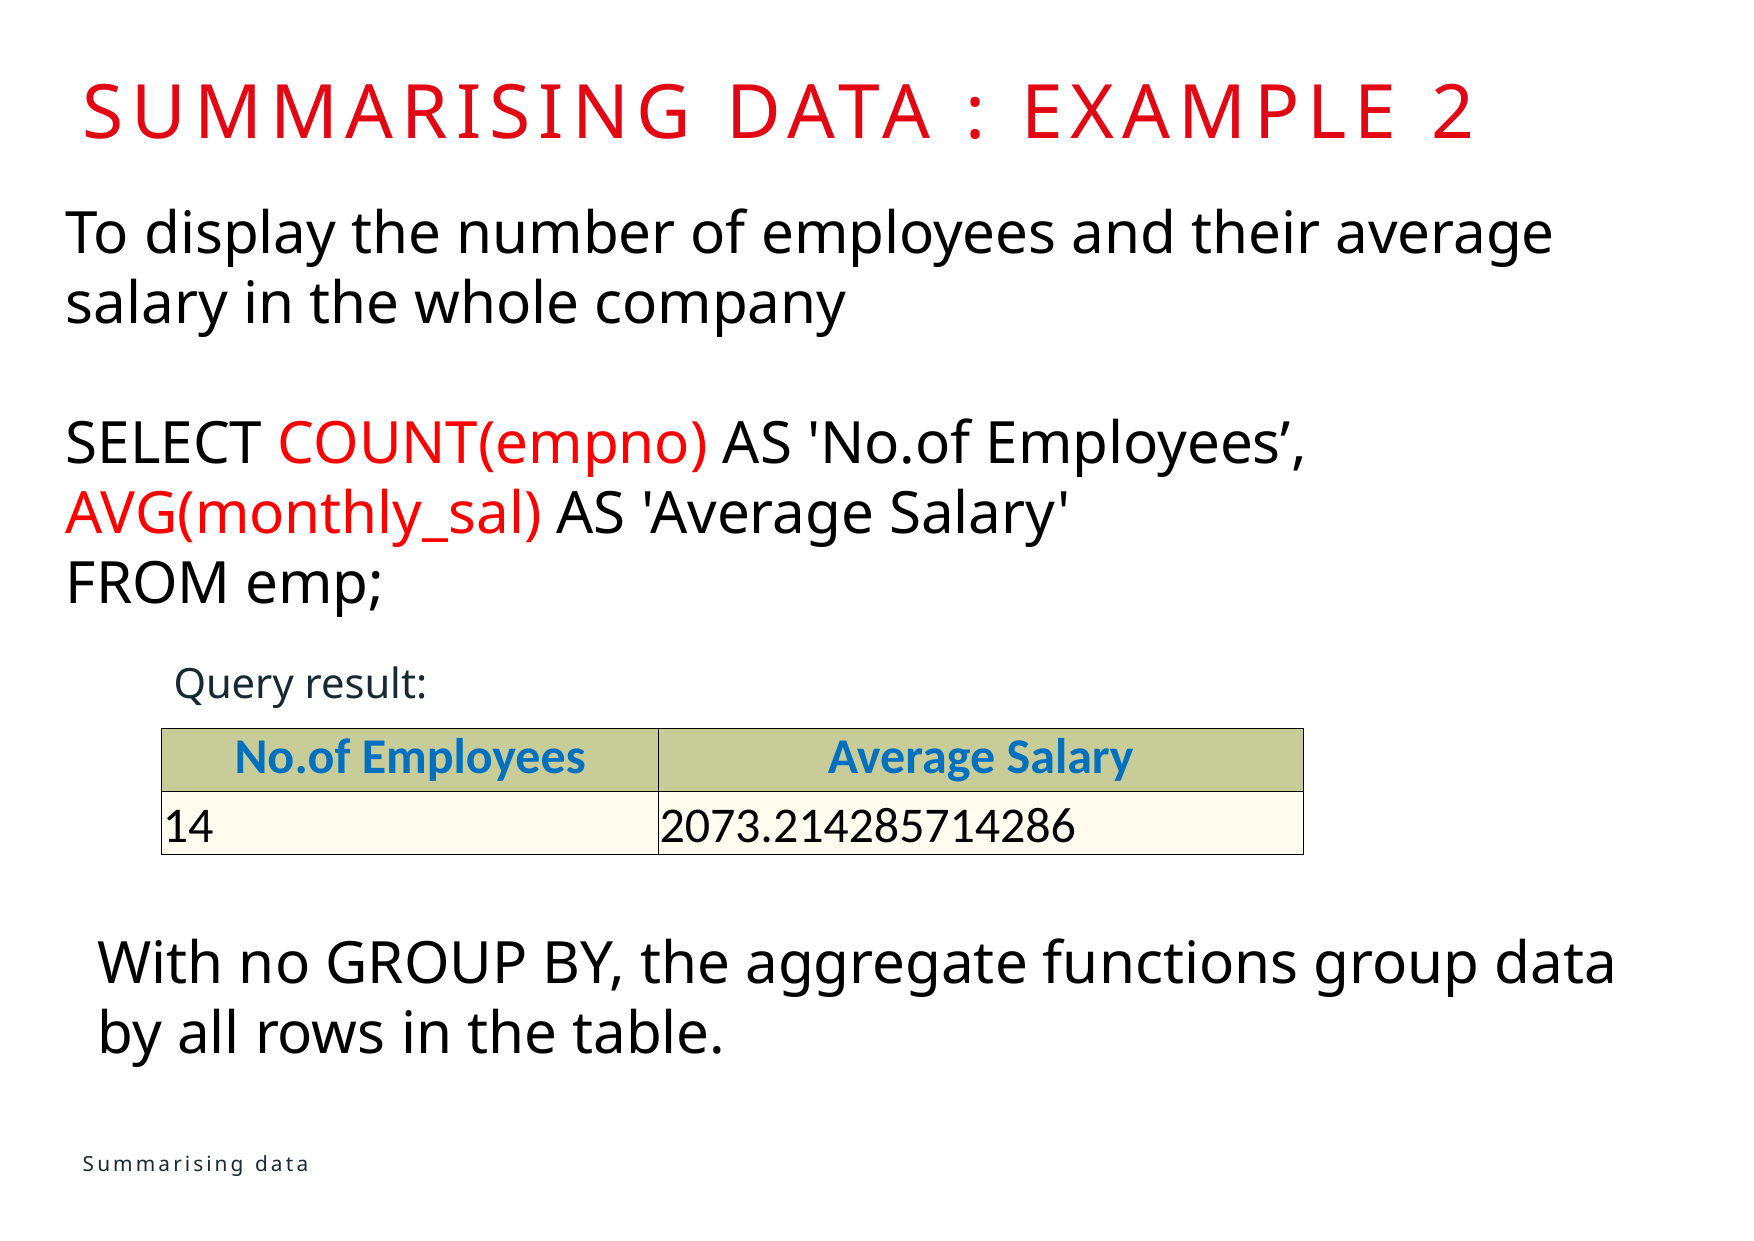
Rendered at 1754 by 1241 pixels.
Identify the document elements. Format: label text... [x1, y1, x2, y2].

text_box With no GROUP BY, the aggregate functions group data by all rows in the table. [82, 917, 1690, 1073]
footer Summarising data [82, 1146, 1177, 1180]
table_header No.of Employees [162, 729, 658, 791]
text_box To display the number of employees and their average salary in the whole company SELECT COUNT(empno) AS 'No.of Employees’, AVG(monthly_sal) AS 'Average Salary' FROM emp; [51, 187, 1690, 623]
table_cell 2073.214285714286 [659, 792, 1303, 854]
table_cell 14 [162, 792, 658, 854]
text_box Query result: [173, 656, 755, 707]
table_header Average Salary [659, 729, 1303, 791]
title Summarising data : EXAMPLE 2 [82, 63, 1690, 157]
